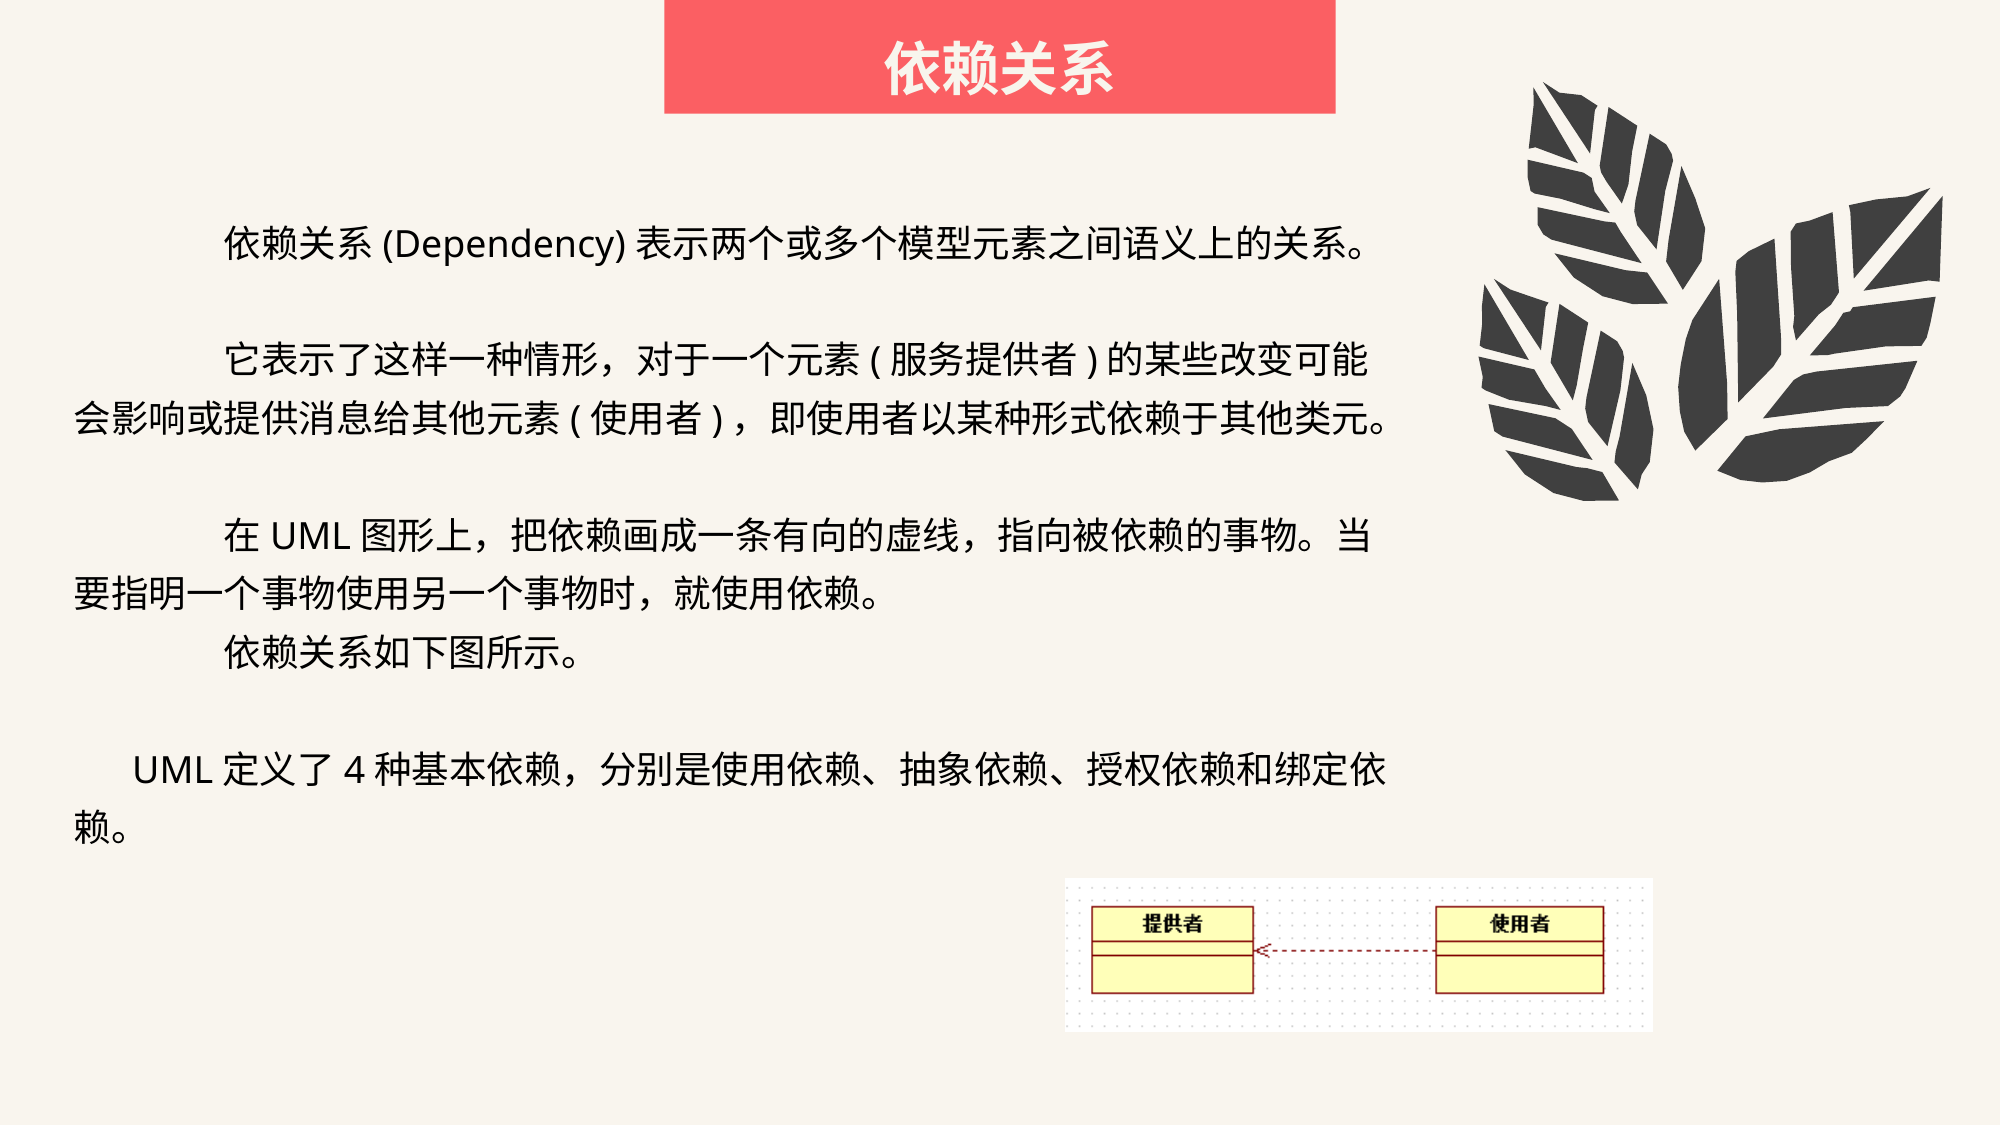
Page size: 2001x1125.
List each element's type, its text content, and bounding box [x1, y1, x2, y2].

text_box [1448, 61, 1910, 538]
list 依赖关系 [664, 0, 1336, 114]
picture [1065, 878, 1653, 1032]
text_box 依赖关系(Dependency)表示两个或多个模型元素之间语义上的关系。 它表示了这样一种情形，对于一个元素(服务提供者)的某些改变可能会影响或提供消息给其他元素(使用者)，即使用者以某种形式依赖于其他类元。 在UML图形上，把依赖画成一条有向的虚线，指向被依赖的事物。当要指明一个事物使用另一个事物时，就使用依赖。 依赖关系如下图所示。 UML定义了4种基本依赖，分别是使用依赖、抽象依赖、授权依赖和绑定依赖。 [58, 198, 1414, 857]
